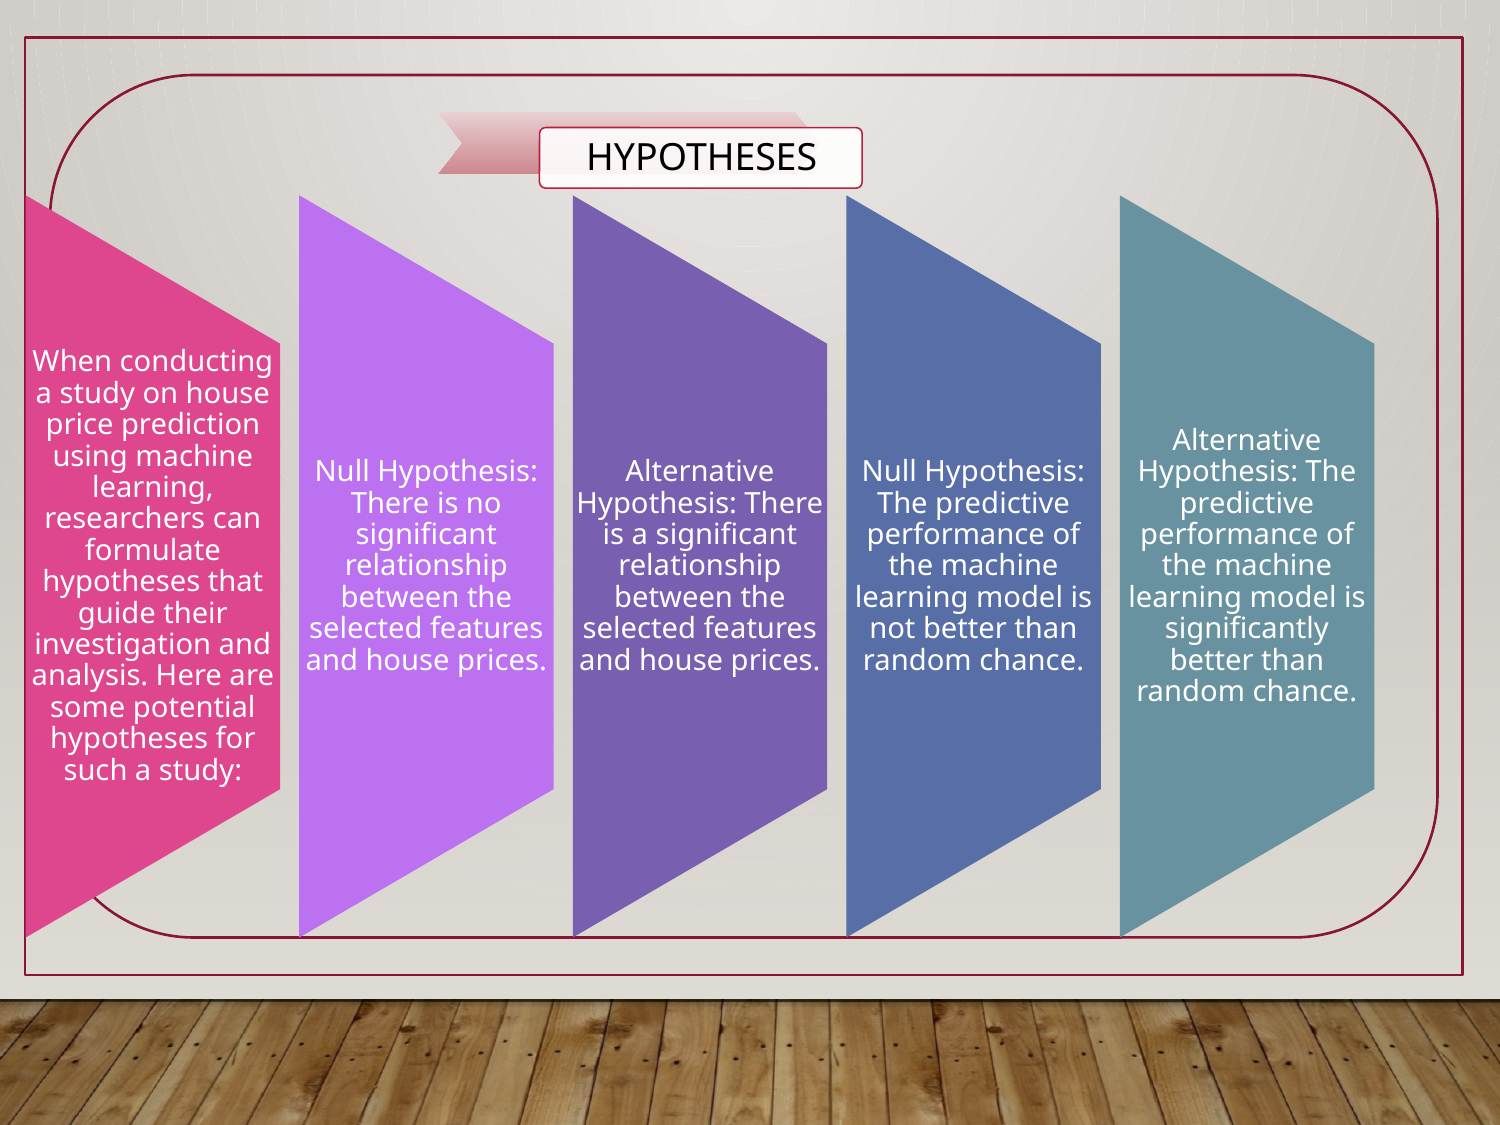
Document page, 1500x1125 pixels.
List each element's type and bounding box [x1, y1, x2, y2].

text_box [24, 194, 1376, 938]
text_box [24, 36, 1464, 976]
text_box [437, 112, 863, 189]
picture [0, 999, 1500, 1125]
